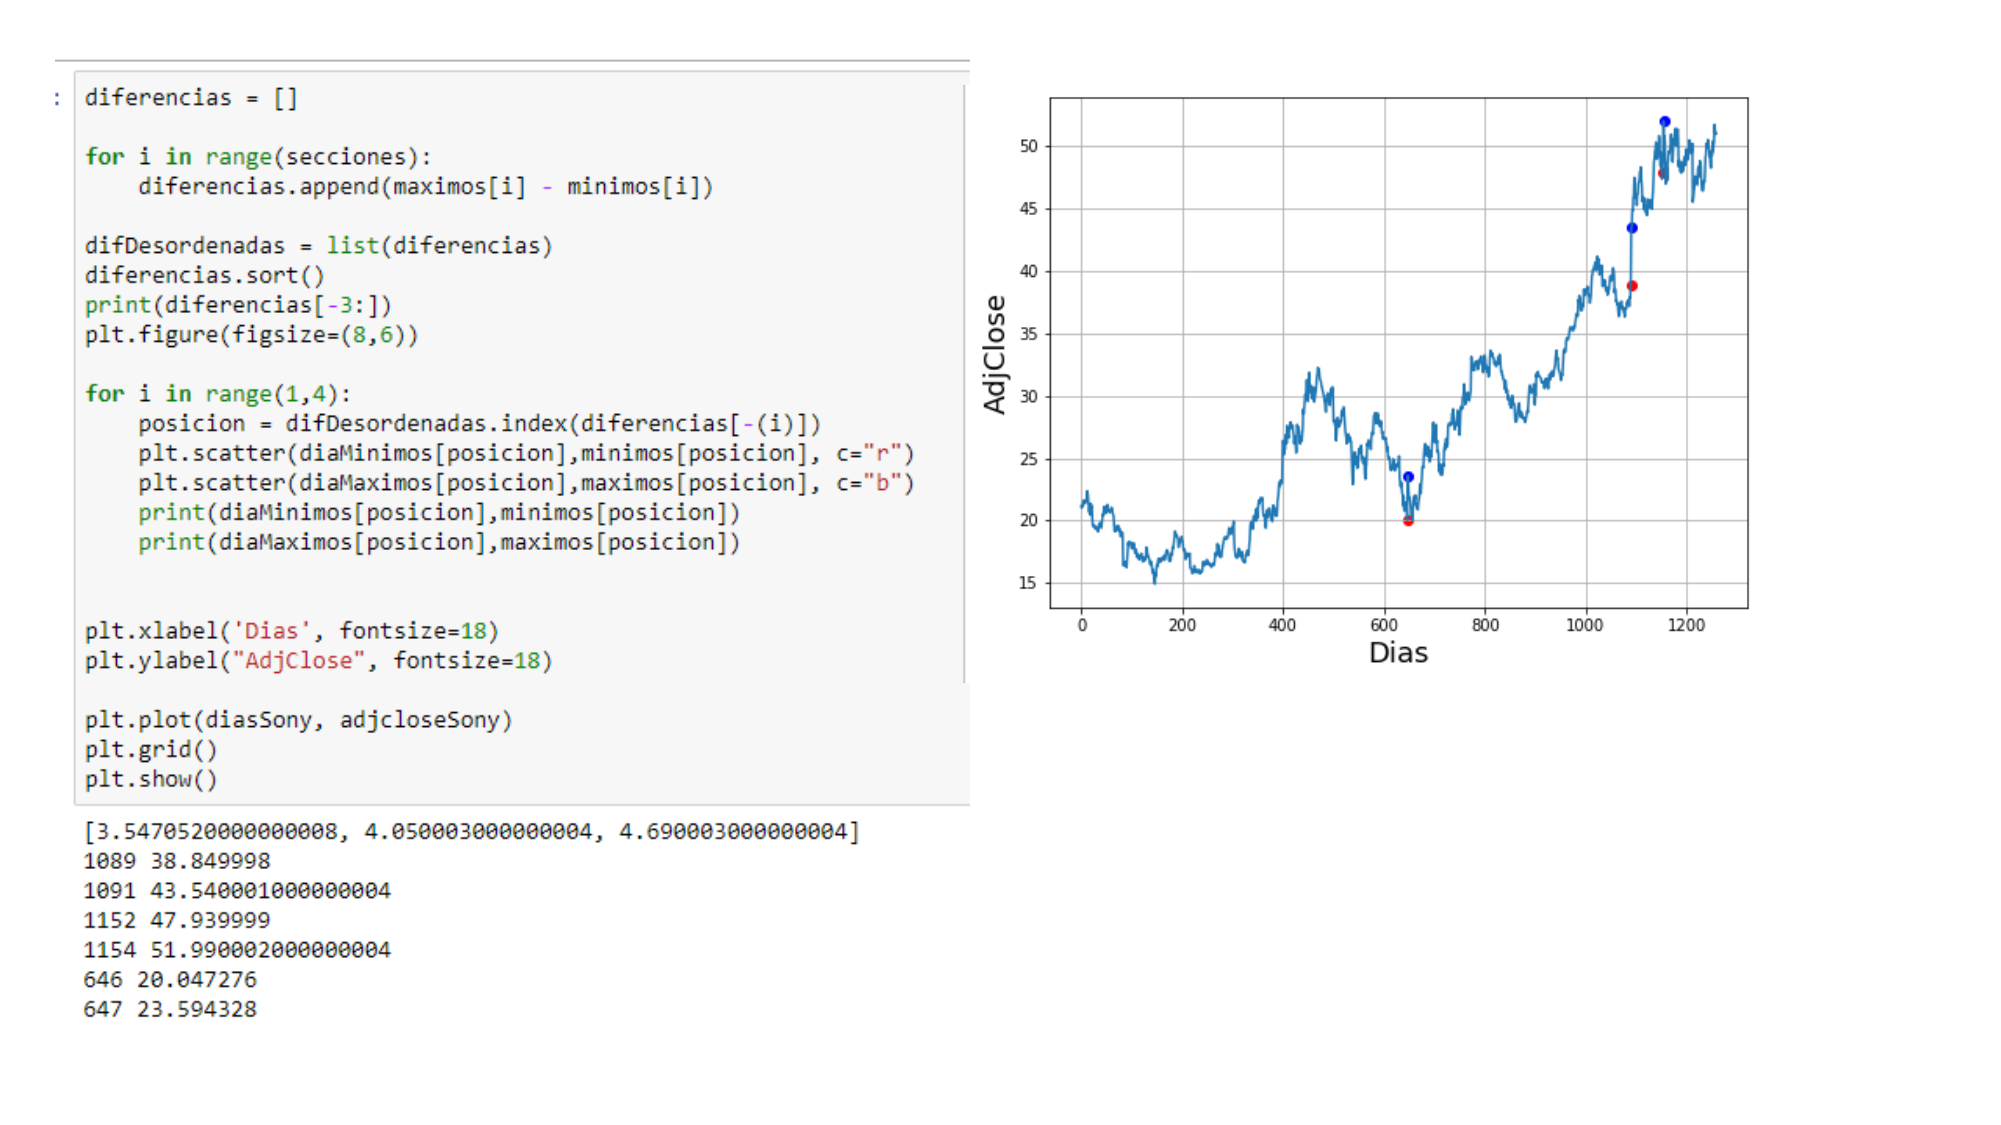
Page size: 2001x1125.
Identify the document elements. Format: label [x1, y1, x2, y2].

picture [55, 48, 1833, 1052]
